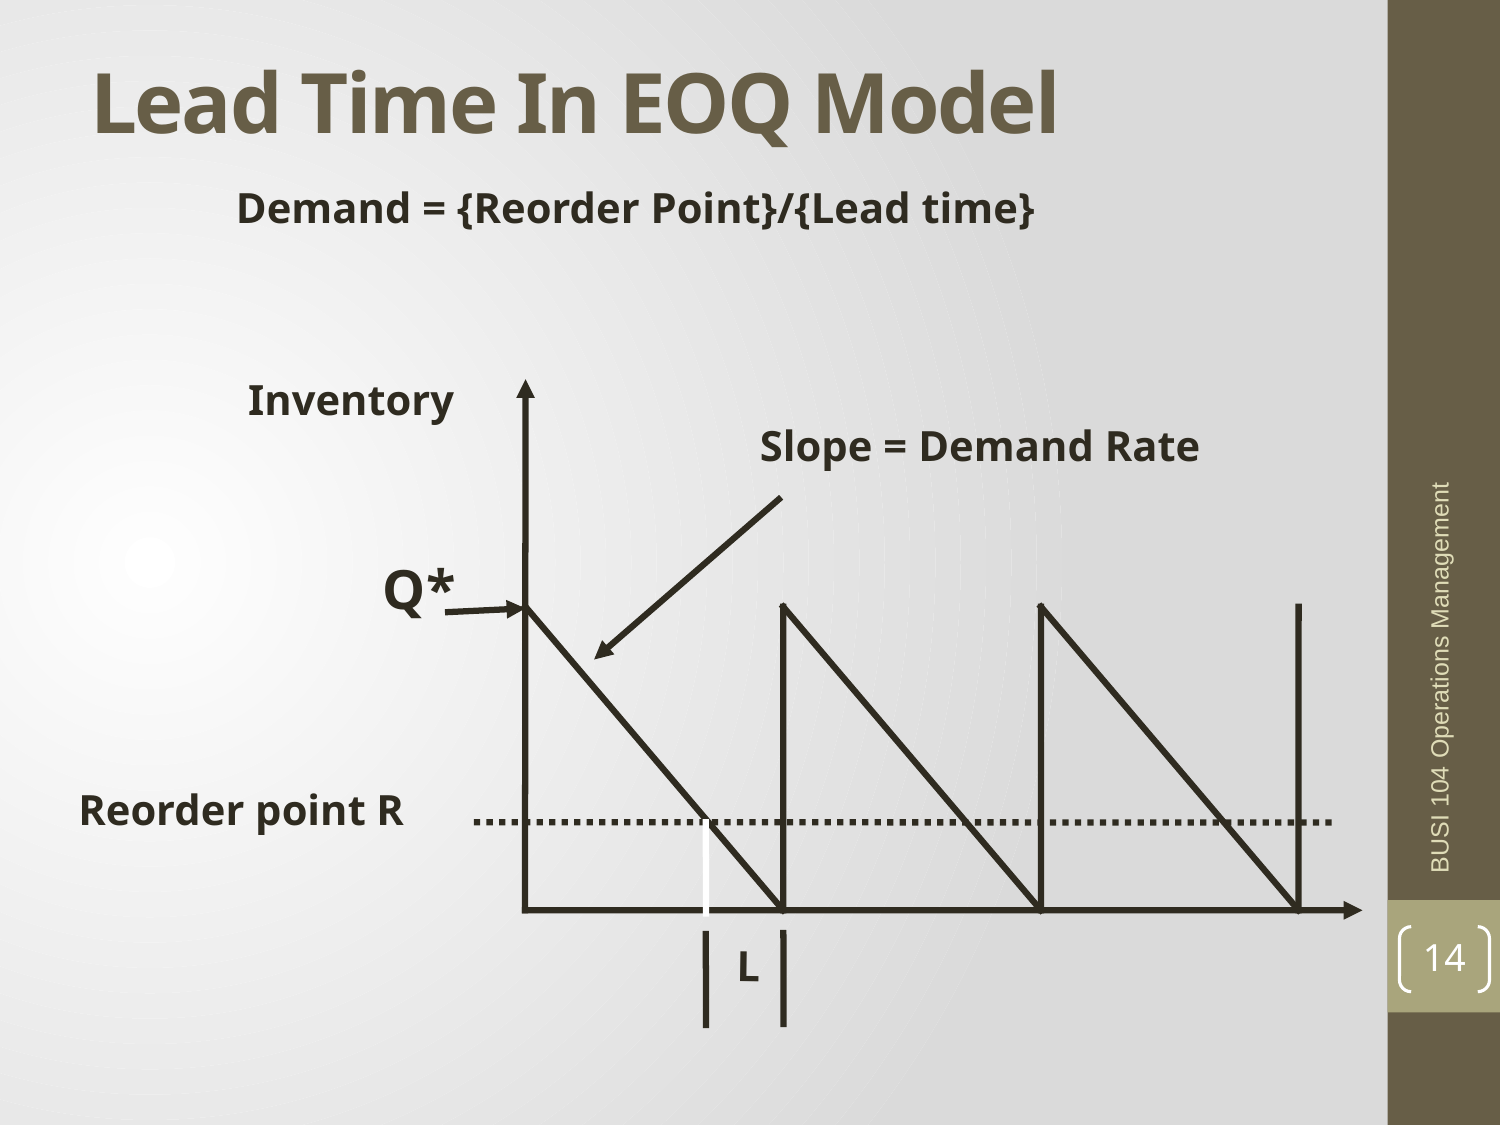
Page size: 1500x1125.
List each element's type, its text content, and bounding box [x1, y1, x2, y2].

slide_number 14 [1397, 925, 1492, 994]
title Lead Time In EOQ Model [75, 50, 1238, 150]
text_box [86, 174, 1363, 1026]
footer BUSI 104 Operations Management [1408, 337, 1469, 889]
